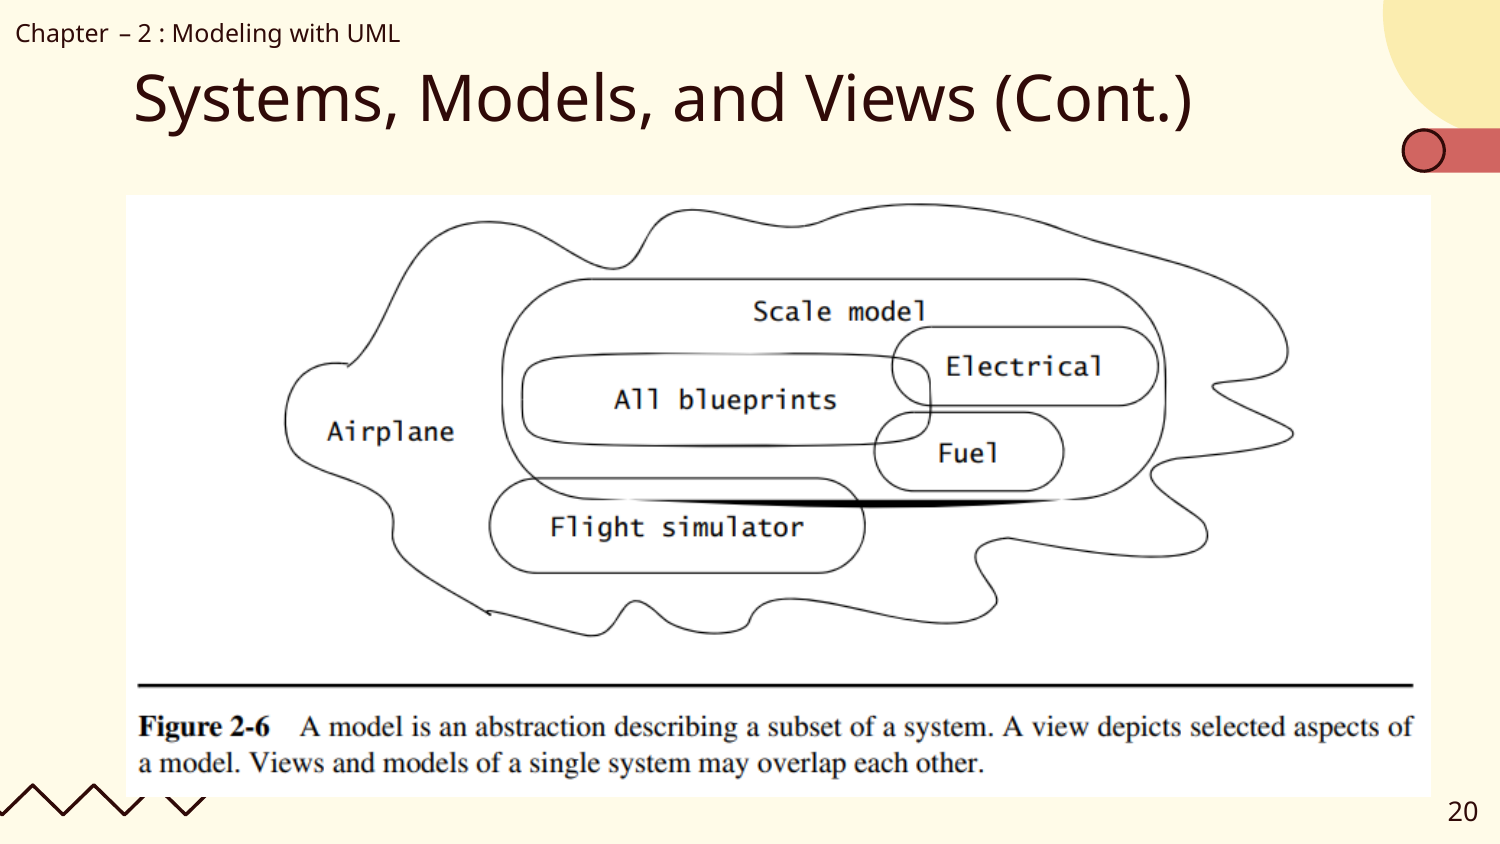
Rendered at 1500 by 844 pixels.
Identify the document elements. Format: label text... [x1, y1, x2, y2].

title Systems, Models, and Views (Cont.) [118, 42, 1382, 140]
slide_number ‹#› [1424, 779, 1494, 844]
picture [125, 195, 1431, 798]
text_box Chapter – 2 : Modeling with UML [0, 0, 1001, 43]
text_box [74, 170, 1424, 844]
